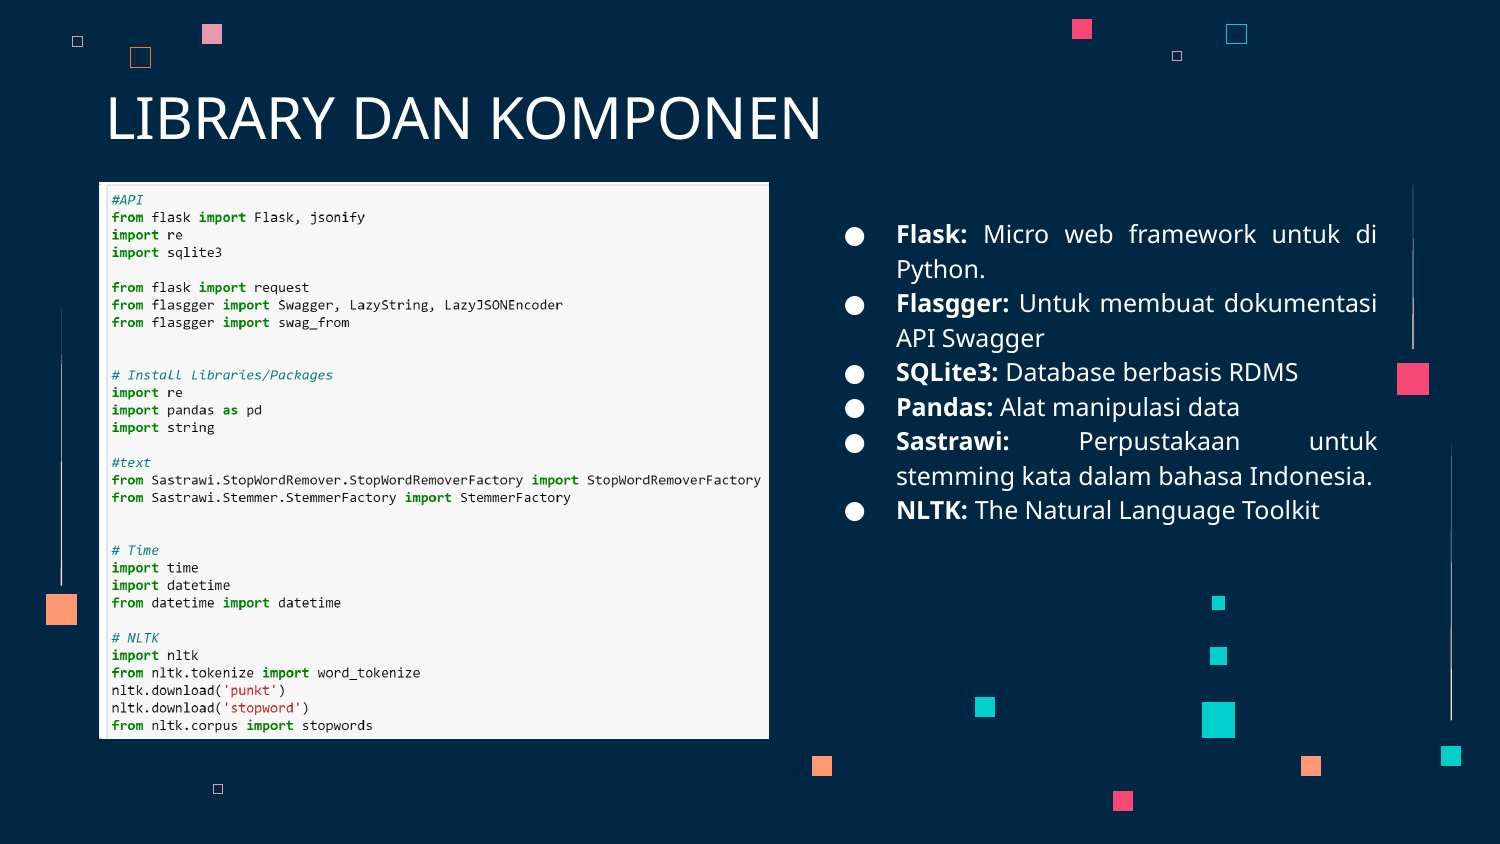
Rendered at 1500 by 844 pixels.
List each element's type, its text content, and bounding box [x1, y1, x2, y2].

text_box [1201, 595, 1235, 739]
picture [99, 182, 769, 739]
list Flask: Micro web framework untuk di Python. Flasgger: Untuk membuat dokumentasi API Swagger SQLite3: Database berbasis RDMS Pandas: Alat manipulasi data Sastrawi: Perpustakaan untuk stemming kata dalam bahasa Indonesia. NLTK: The Natural Language Toolkit [806, 199, 1394, 756]
title LIBRARY DAN KOMPONEN [90, 65, 1354, 160]
text_box [975, 697, 996, 718]
